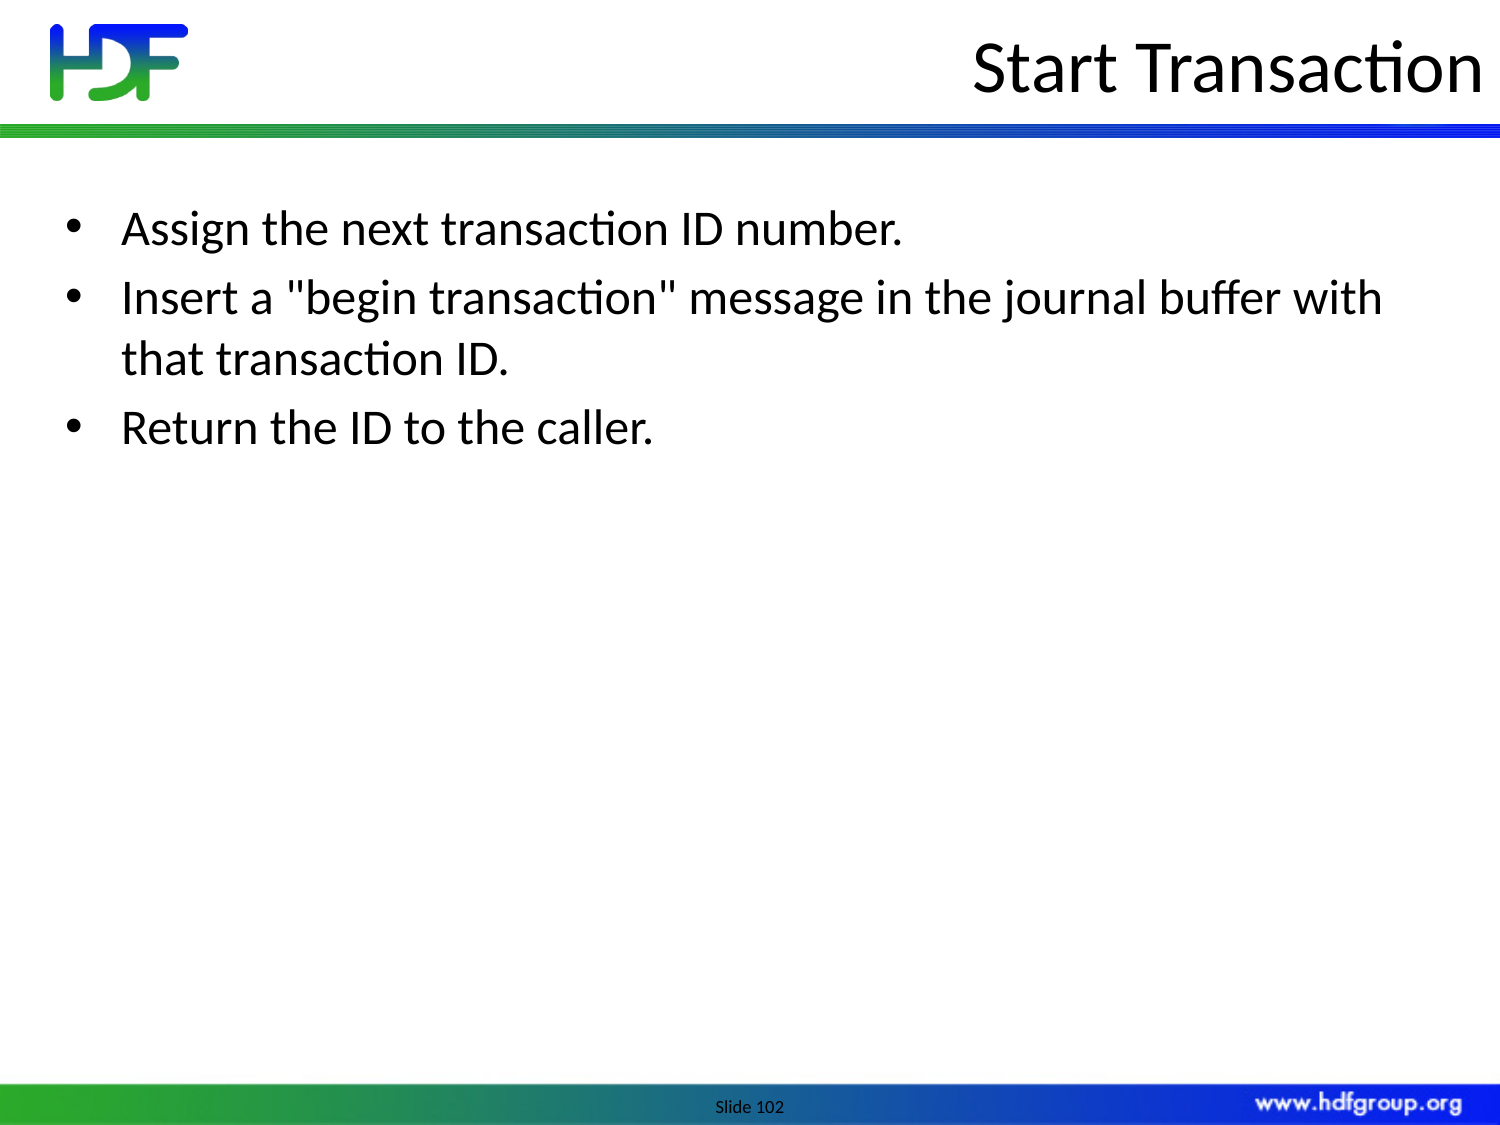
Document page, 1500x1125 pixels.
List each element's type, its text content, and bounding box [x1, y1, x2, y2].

picture [0, 0, 1500, 1125]
text_box Assign the next transaction ID number. Insert a "begin transaction" message in the journal buffer with that transaction ID. Return the ID to the caller. [49, 187, 1463, 1050]
title Start Transaction [212, 0, 1500, 125]
